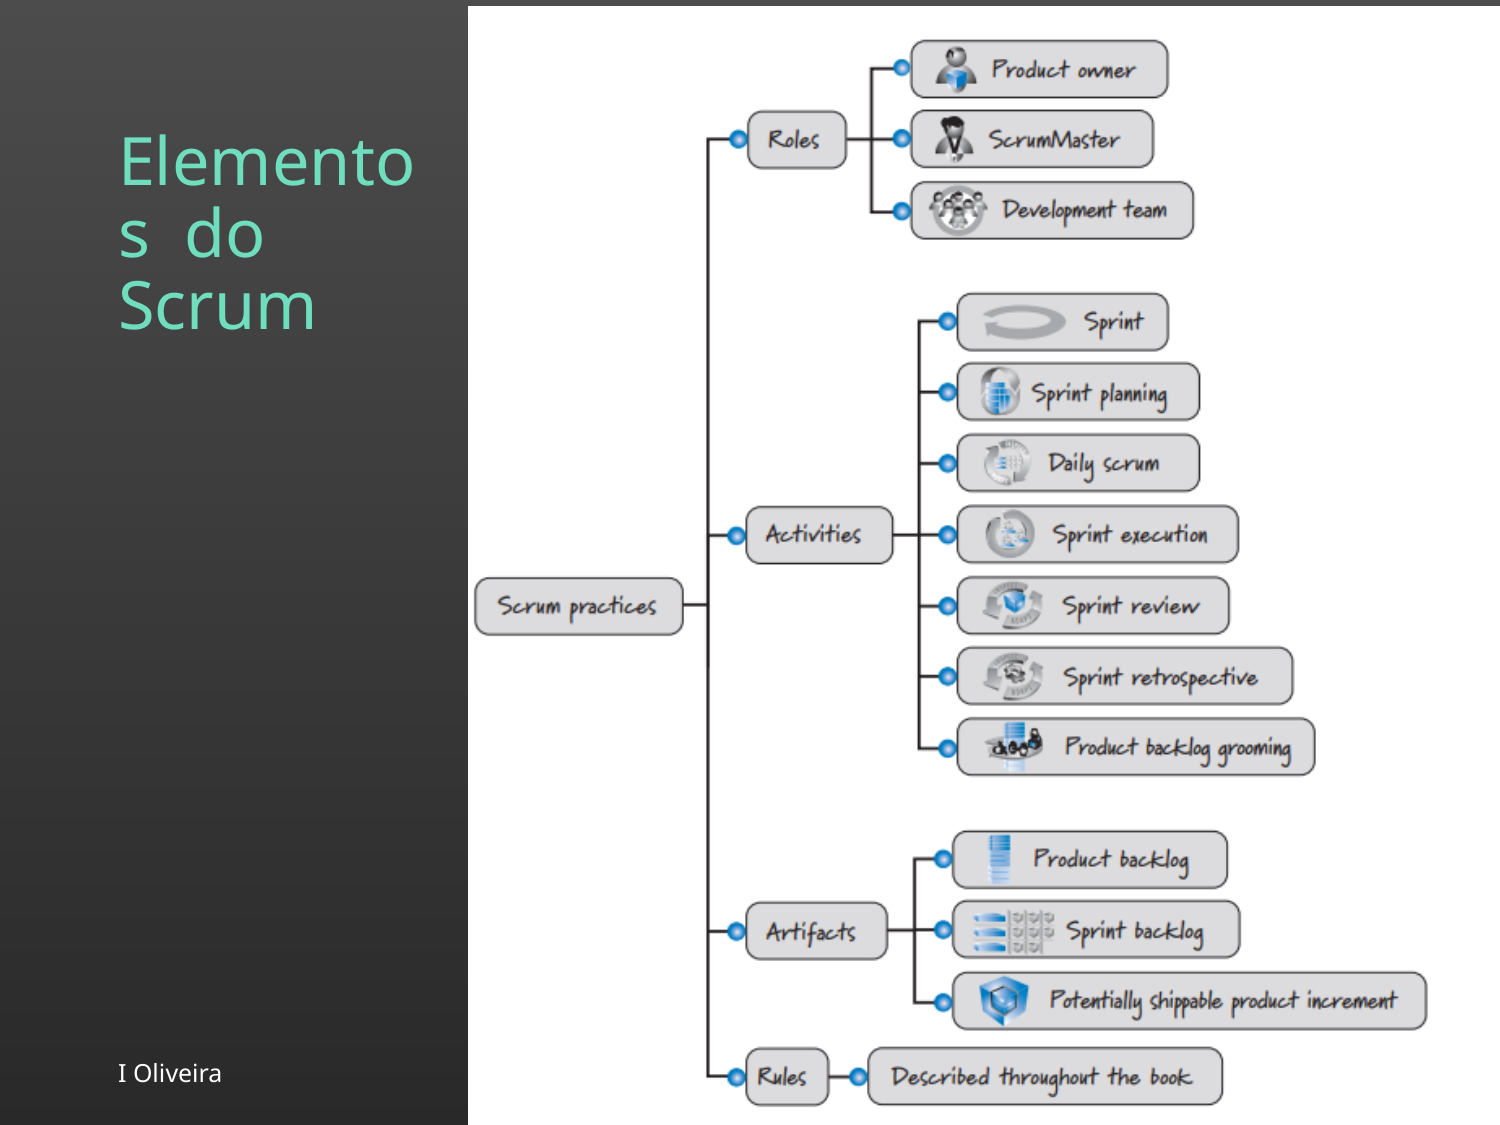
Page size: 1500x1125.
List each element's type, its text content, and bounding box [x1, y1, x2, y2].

footer I Oliveira [103, 1042, 463, 1103]
picture [468, 6, 1500, 1125]
title Elementos do Scrum [103, 59, 449, 412]
